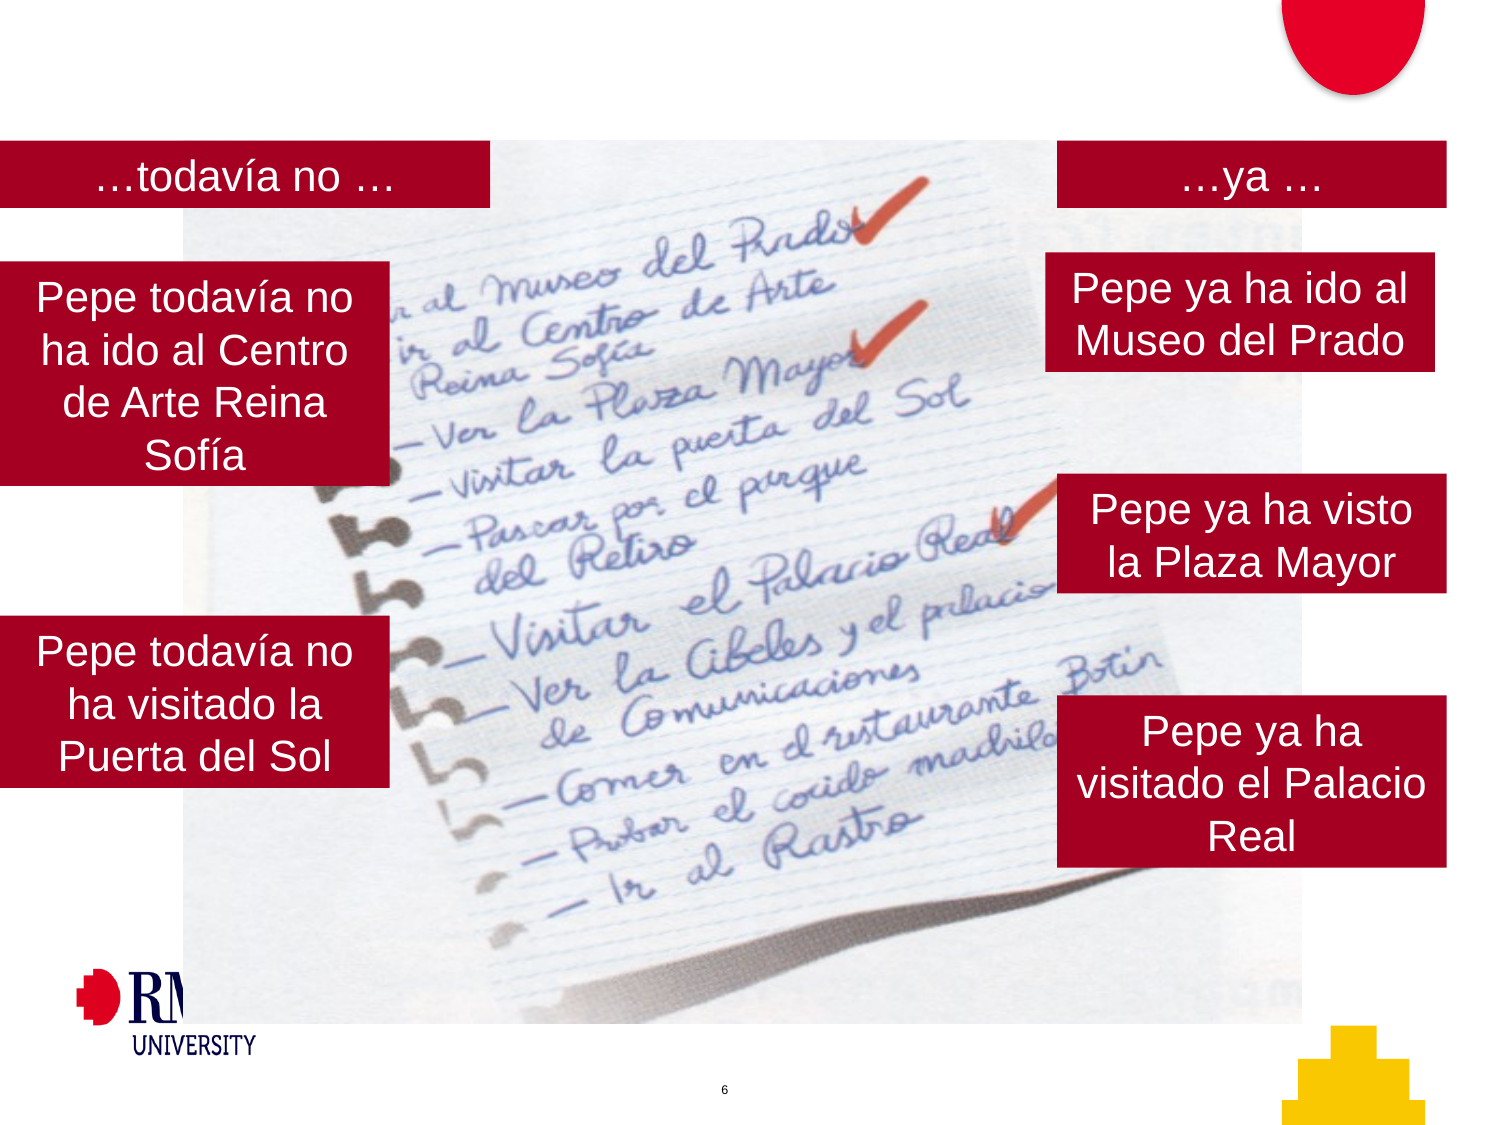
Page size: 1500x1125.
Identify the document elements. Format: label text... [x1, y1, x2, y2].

text_box Pepe ya ha ido al Museo del Prado [1306, 252, 1435, 372]
text_box …todavía no … [0, 140, 180, 208]
text_box Pepe ya ha visto la Plaza Mayor [1306, 473, 1447, 594]
text_box Pepe ya ha visitado el Palacio Real [1306, 695, 1447, 868]
text_box Pepe todavía no ha ido al Centro de Arte Reina Sofía [0, 261, 177, 486]
text_box …ya … [1303, 140, 1447, 208]
text_box Pepe todavía no ha visitado la Puerta del Sol [0, 615, 177, 788]
picture [57, 140, 1302, 1080]
